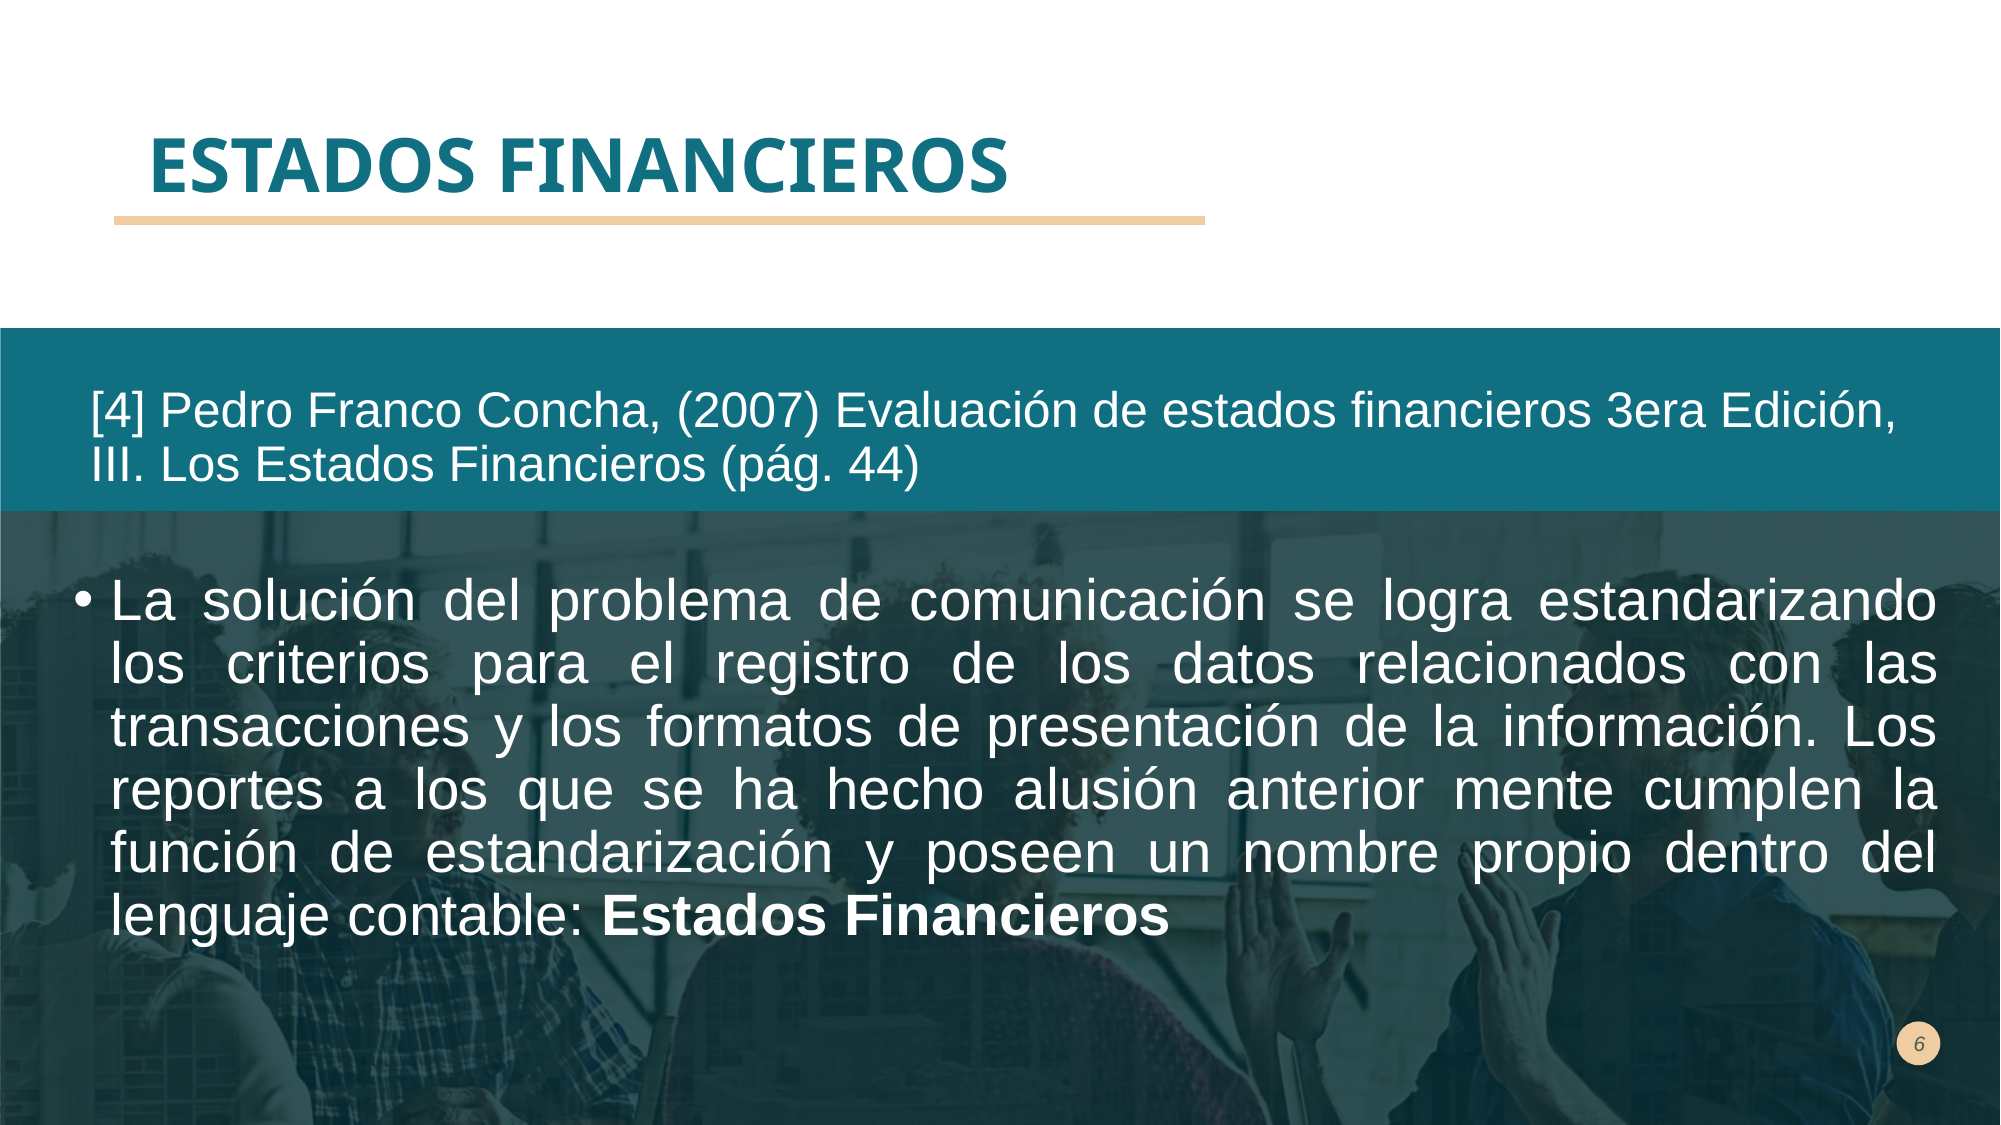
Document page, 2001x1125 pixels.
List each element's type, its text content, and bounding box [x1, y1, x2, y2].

picture [0, 510, 2000, 1125]
title ESTADOS FINANCIEROS [132, 59, 1858, 278]
list [4] Pedro Franco Concha, (2007) Evaluación de estados financieros 3era Edición, III. Los Estados Financieros (pág. 44) [75, 350, 1940, 500]
